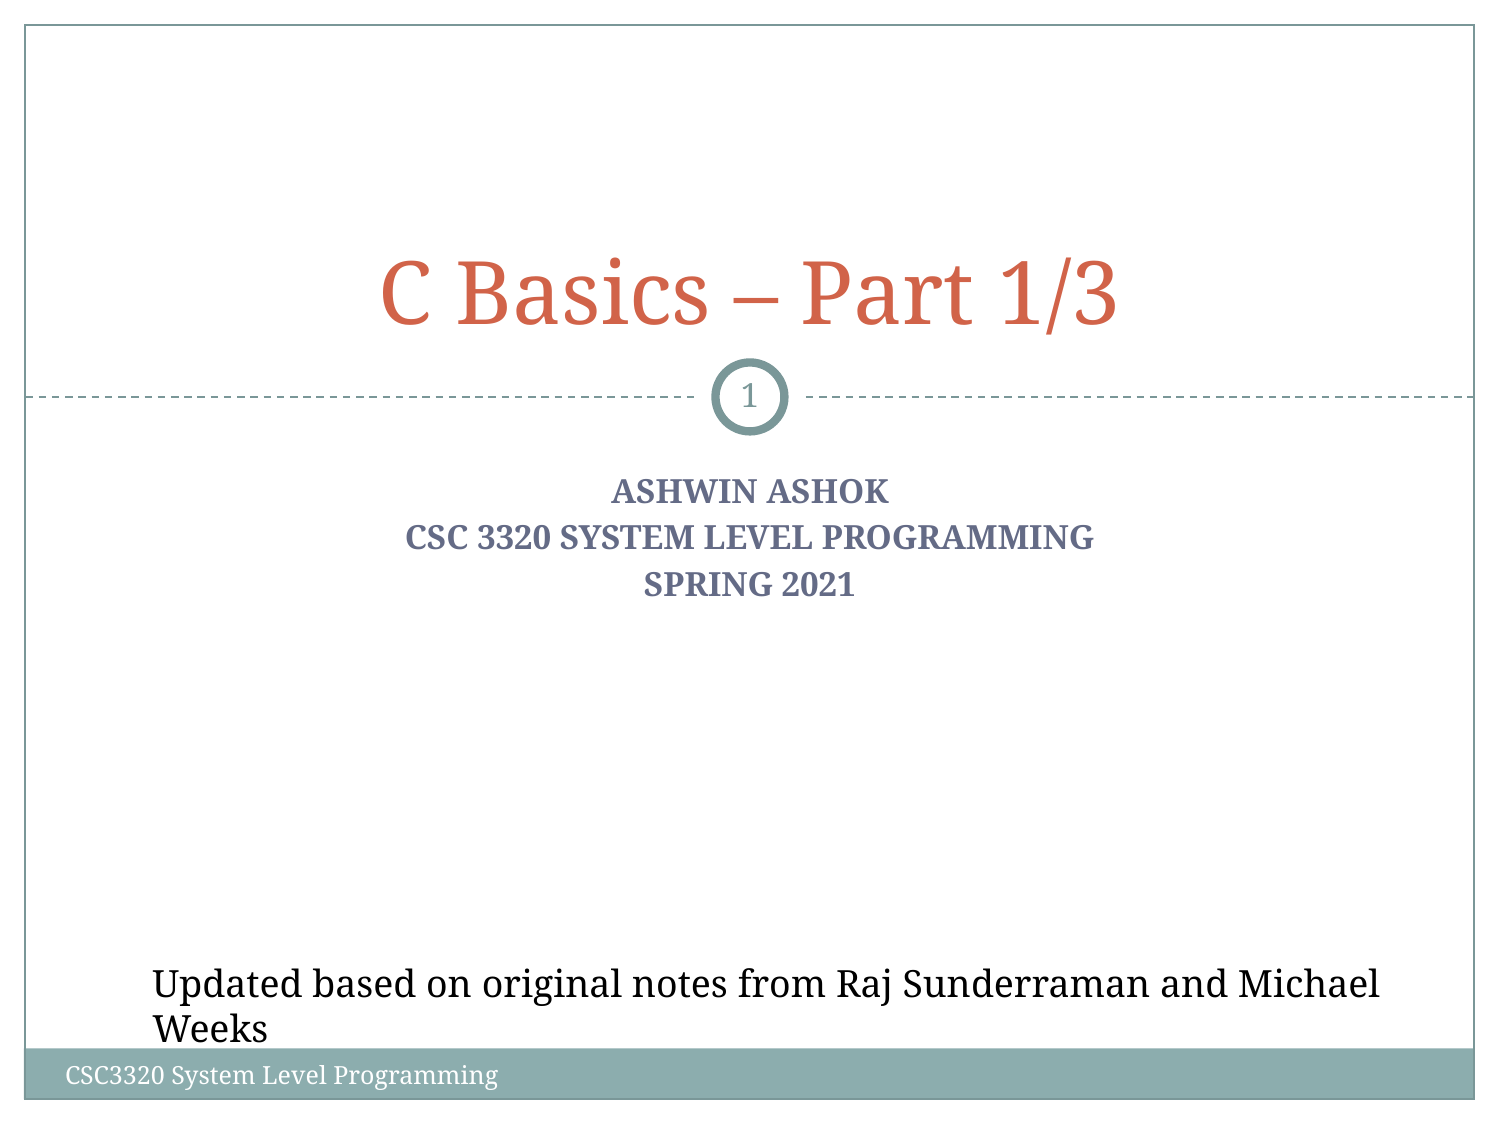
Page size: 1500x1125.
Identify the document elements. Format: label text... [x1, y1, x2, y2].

title C Basics – Part 1/3 [112, 62, 1388, 350]
subtitle ASHWIN ASHOK CSC 3320 SYSTEM LEVEL PROGRAMMING SPRING 2021 [225, 462, 1275, 750]
footer CSC3320 System Level Programming [50, 1051, 638, 1112]
slide_number ‹#› [712, 360, 788, 434]
text_box Updated based on original notes from Raj Sunderraman and Michael Weeks [137, 952, 1442, 1059]
